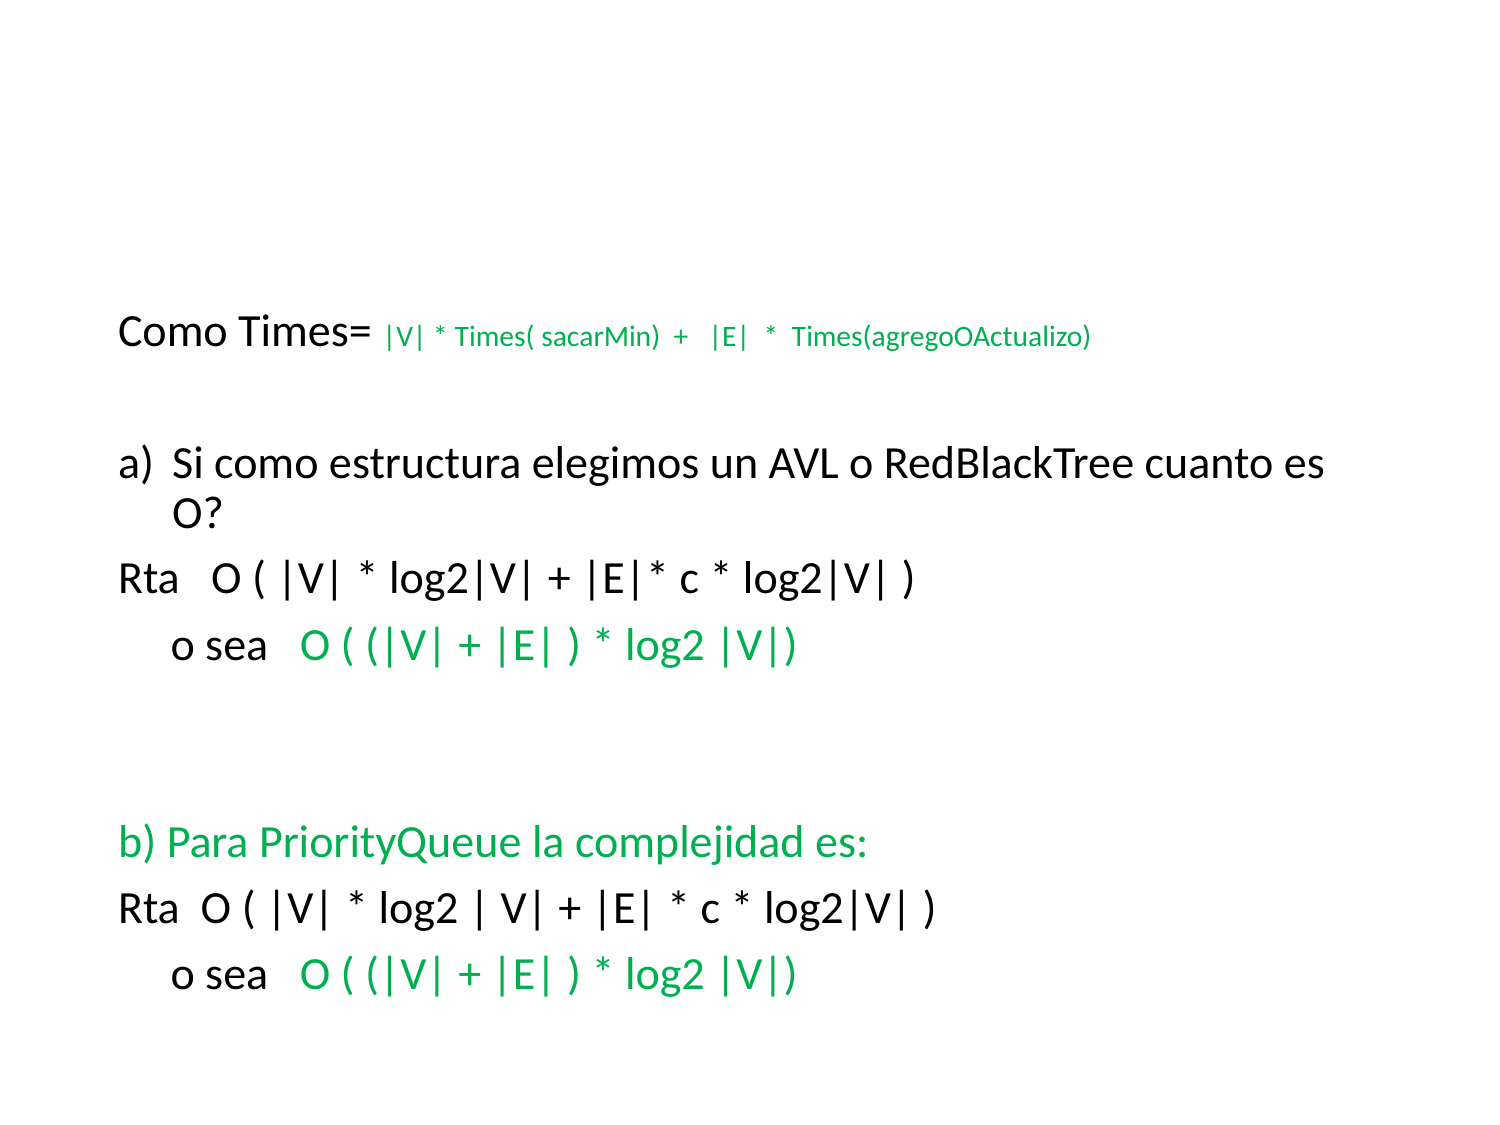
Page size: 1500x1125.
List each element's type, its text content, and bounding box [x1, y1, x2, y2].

list Como Times= |V| * Times( sacarMin) + |E| * Times(agregoOActualizo) Si como estructura elegimos un AVL o RedBlackTree cuanto es O? Rta O ( |V| * log2|V| + |E|* c * log2|V| ) o sea O ( (|V| + |E| ) * log2 |V|) b) Para PriorityQueue la complejidad es: Rta O ( |V| * log2 | V| + |E| * c * log2|V| ) o sea O ( (|V| + |E| ) * log2 |V|) [103, 299, 1397, 1014]
